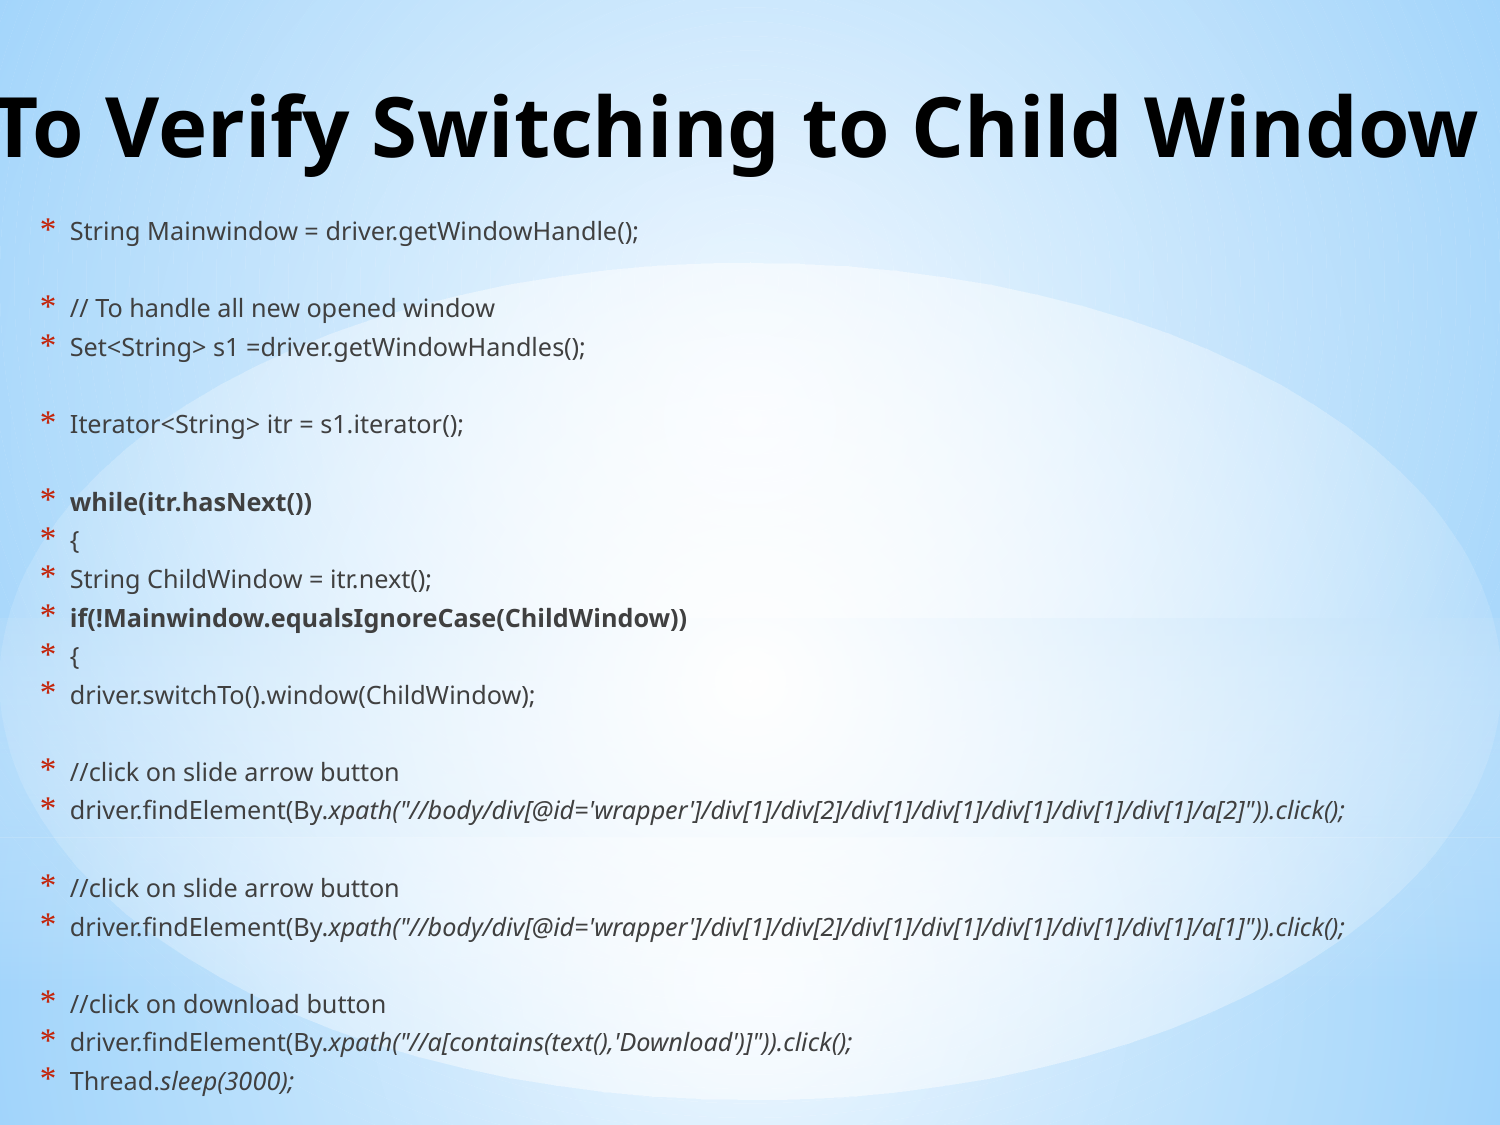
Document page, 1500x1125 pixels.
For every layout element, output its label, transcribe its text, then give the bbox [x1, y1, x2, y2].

title To Verify Switching to Child Window [0, 66, 1500, 254]
list String Mainwindow = driver.getWindowHandle(); // To handle all new opened window Set<String> s1 =driver.getWindowHandles(); Iterator<String> itr = s1.iterator(); while(itr.hasNext()) { String ChildWindow = itr.next(); if(!Mainwindow.equalsIgnoreCase(ChildWindow)) { driver.switchTo().window(ChildWindow); //click on slide arrow button driver.findElement(By.xpath("//body/div[@id='wrapper']/div[1]/div[2]/div[1]/div[1]/div[1]/div[1]/div[1]/a[2]")).click(); //click on slide arrow button driver.findElement(By.xpath("//body/div[@id='wrapper']/div[1]/div[2]/div[1]/div[1]/div[1]/div[1]/div[1]/a[1]")).click(); //click on download button driver.findElement(By.xpath("//a[contains(text(),'Download')]")).click(); Thread.sleep(3000); [17, 208, 1500, 1106]
